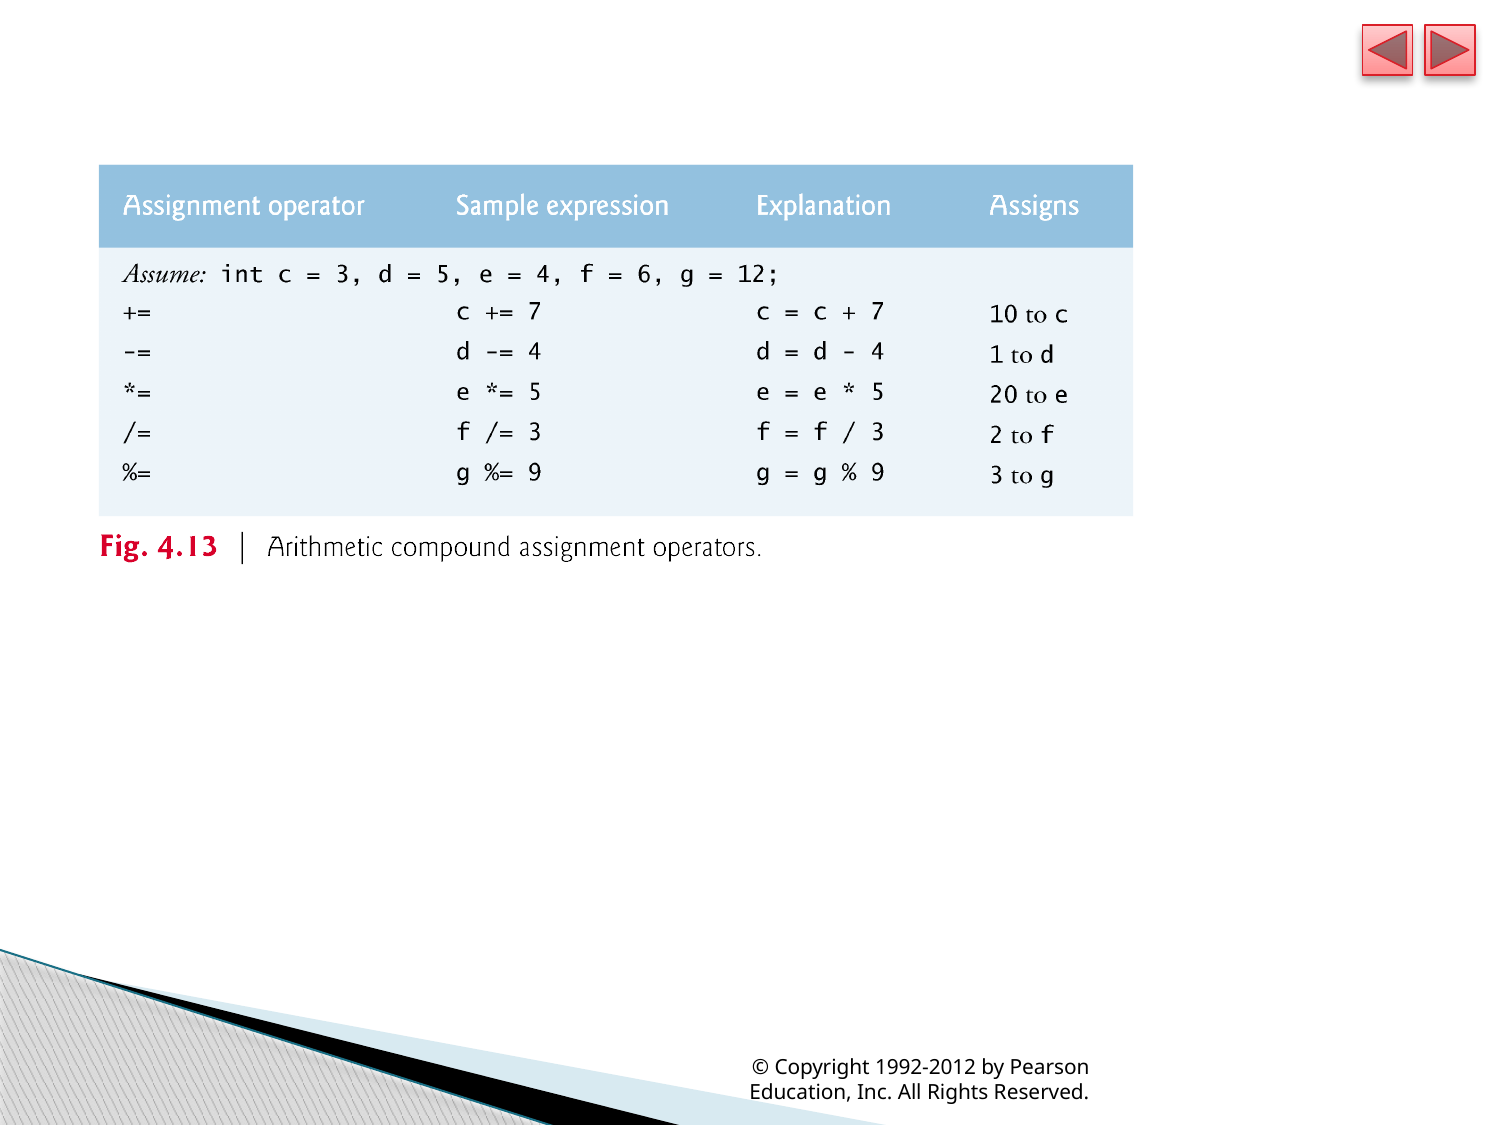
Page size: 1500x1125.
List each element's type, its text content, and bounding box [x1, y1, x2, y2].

picture [0, 106, 1500, 1018]
footer © Copyright 1992-2012 by Pearson Education, Inc. All Rights Reserved. [650, 1051, 1105, 1112]
